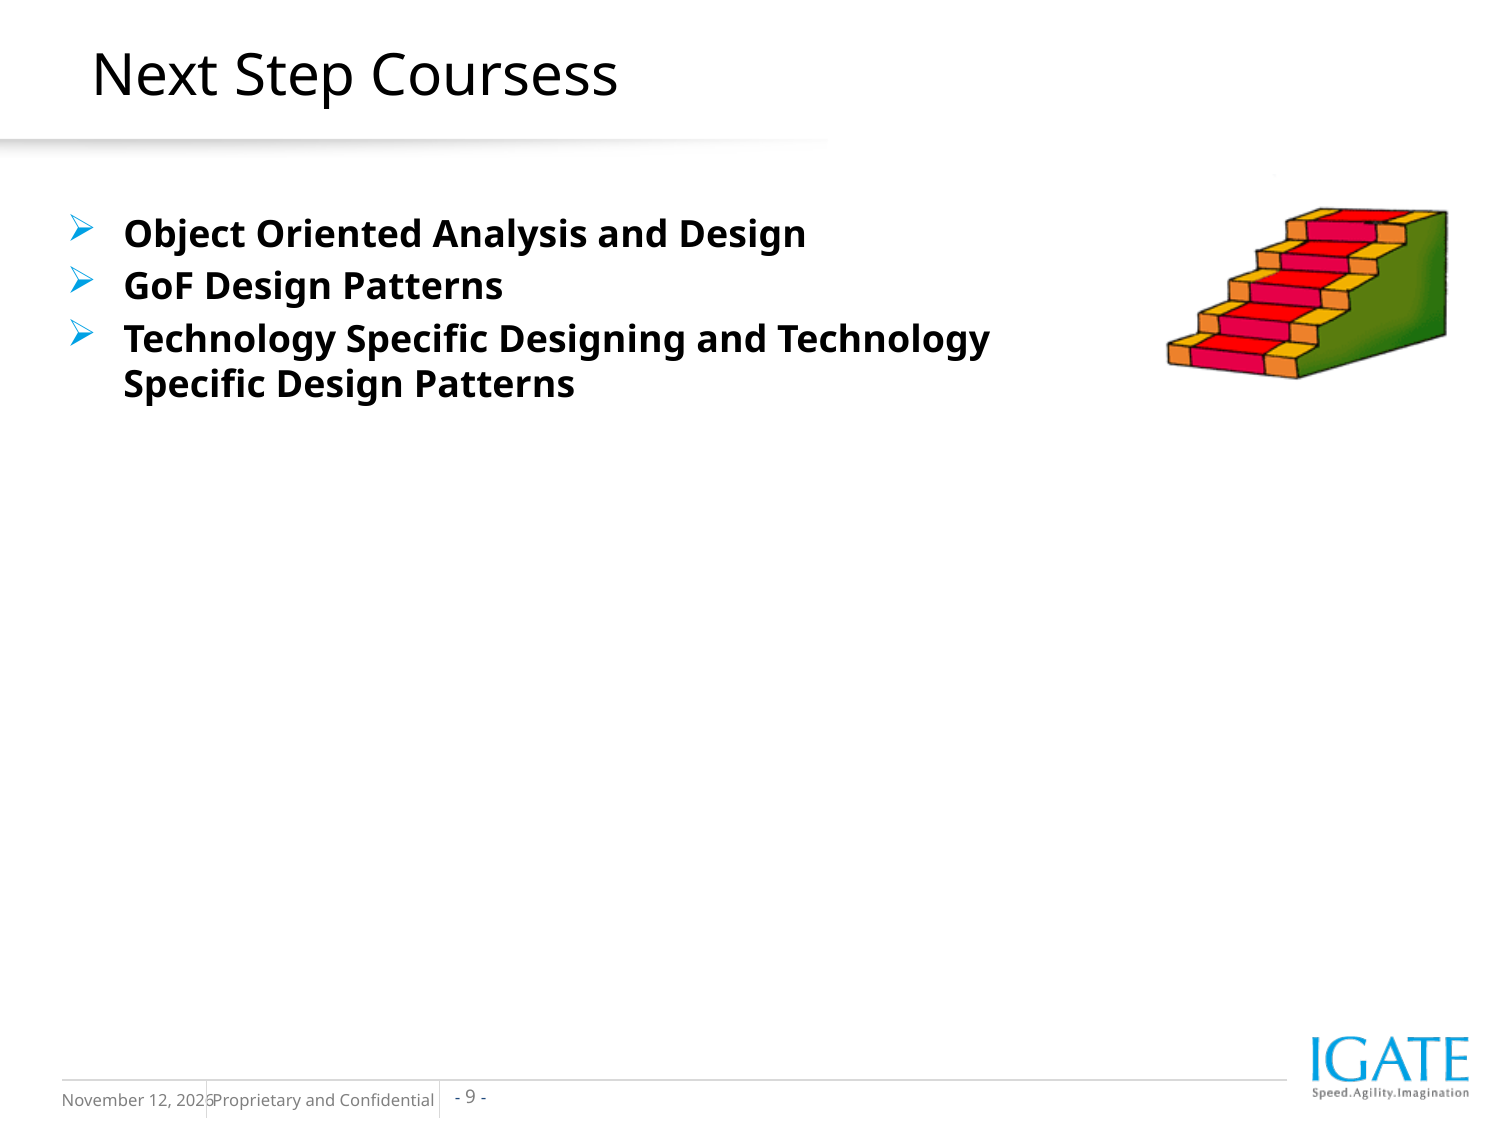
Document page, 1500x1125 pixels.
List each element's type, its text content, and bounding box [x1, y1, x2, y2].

text_box Next Step Coursess [76, 20, 1414, 138]
picture [1304, 1028, 1475, 1105]
picture [0, 112, 919, 174]
list Object Oriented Analysis and Design GoF Design Patterns Technology Specific Designing and Technology Specific Design Patterns [52, 202, 1103, 1028]
picture [1157, 174, 1473, 398]
